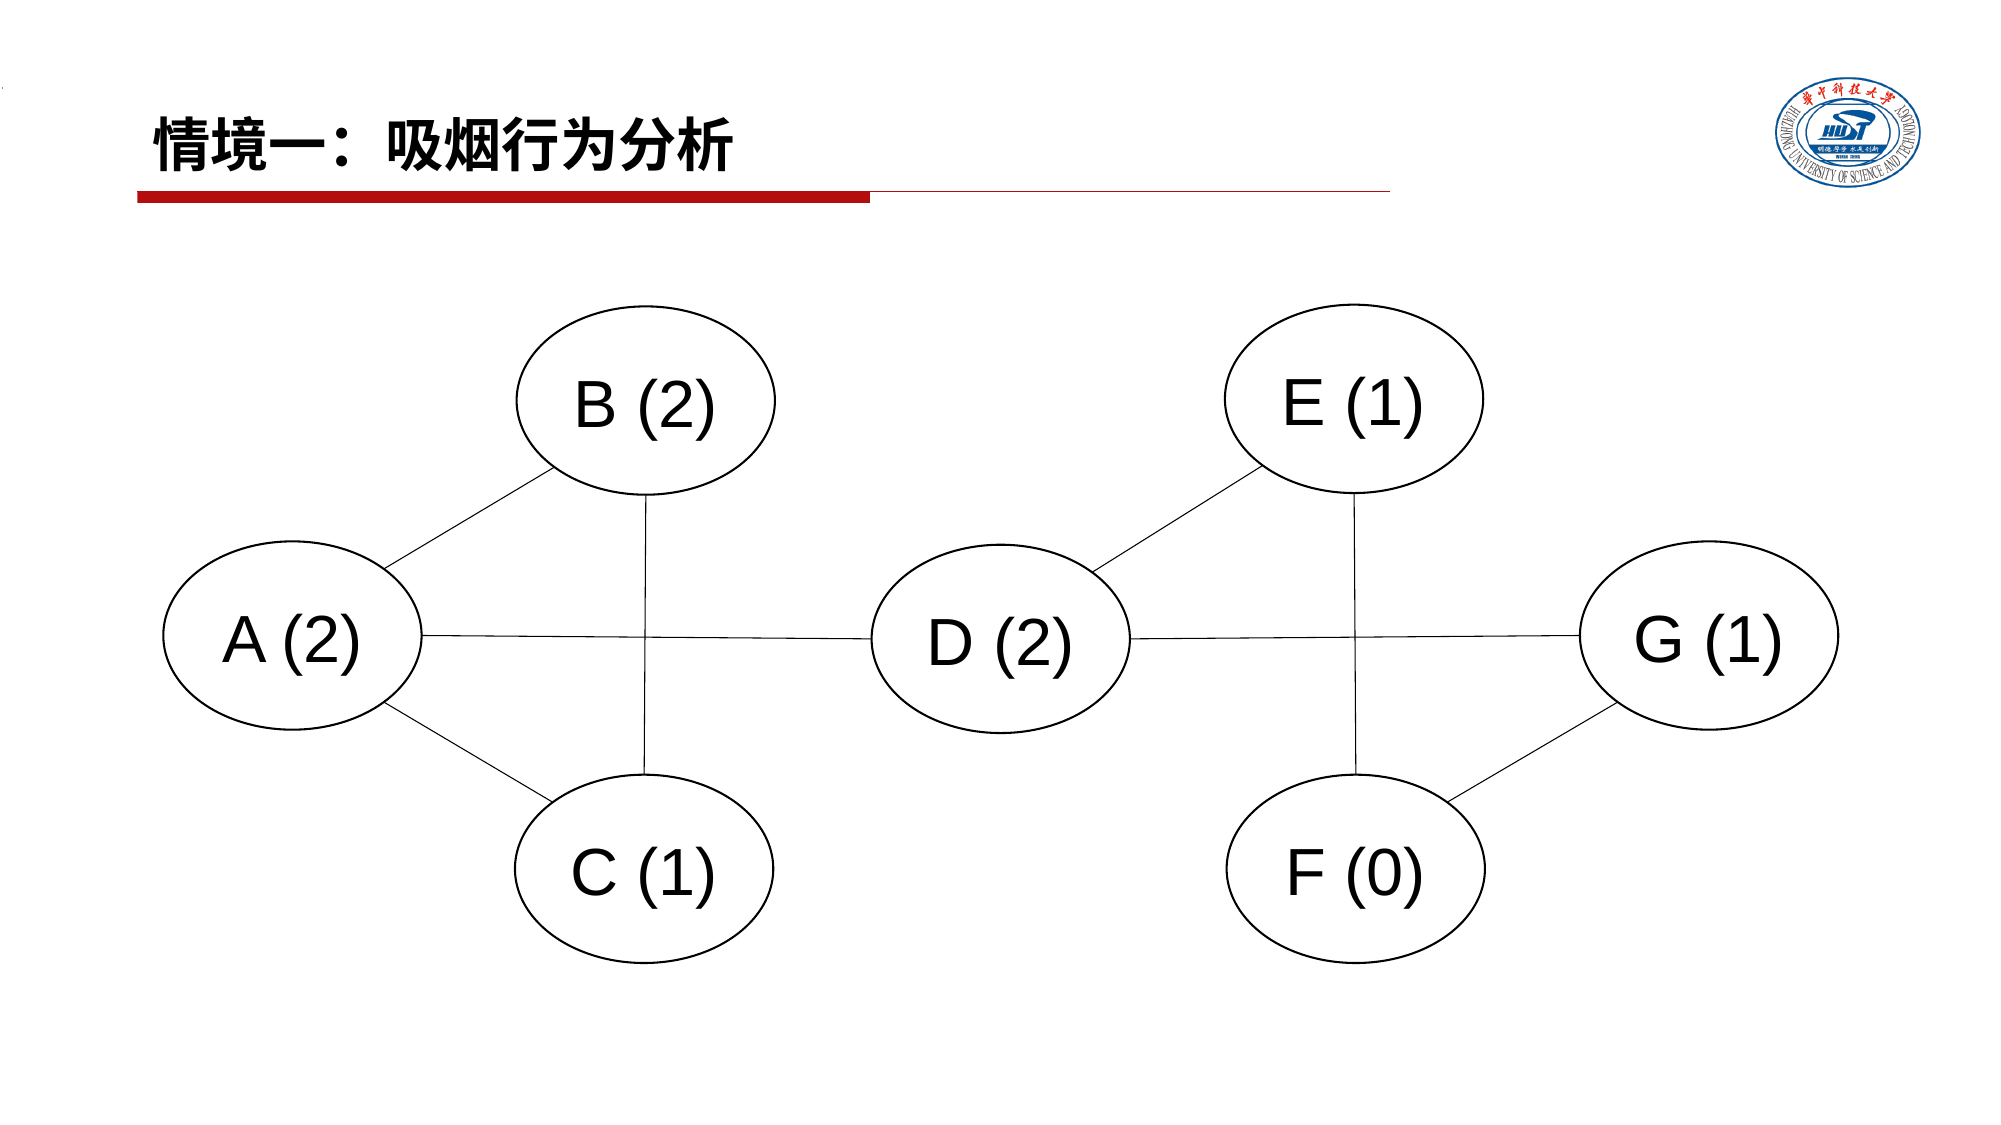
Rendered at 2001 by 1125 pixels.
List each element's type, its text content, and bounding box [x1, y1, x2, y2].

text_box D (2) [870, 543, 1131, 735]
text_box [1092, 465, 1263, 573]
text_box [1129, 635, 1354, 639]
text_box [421, 635, 872, 639]
title 情境一：吸烟行为分析 [137, 76, 1863, 220]
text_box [383, 702, 553, 803]
text_box F (0) [1225, 773, 1486, 965]
text_box E (1) [1223, 303, 1485, 495]
text_box A (2) [162, 540, 423, 731]
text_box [1356, 635, 1580, 639]
picture [1766, 67, 1930, 196]
text_box G (1) [1578, 540, 1840, 731]
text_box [383, 467, 555, 569]
text_box B (2) [515, 305, 776, 496]
text_box C (1) [513, 773, 775, 965]
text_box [1447, 702, 1618, 803]
